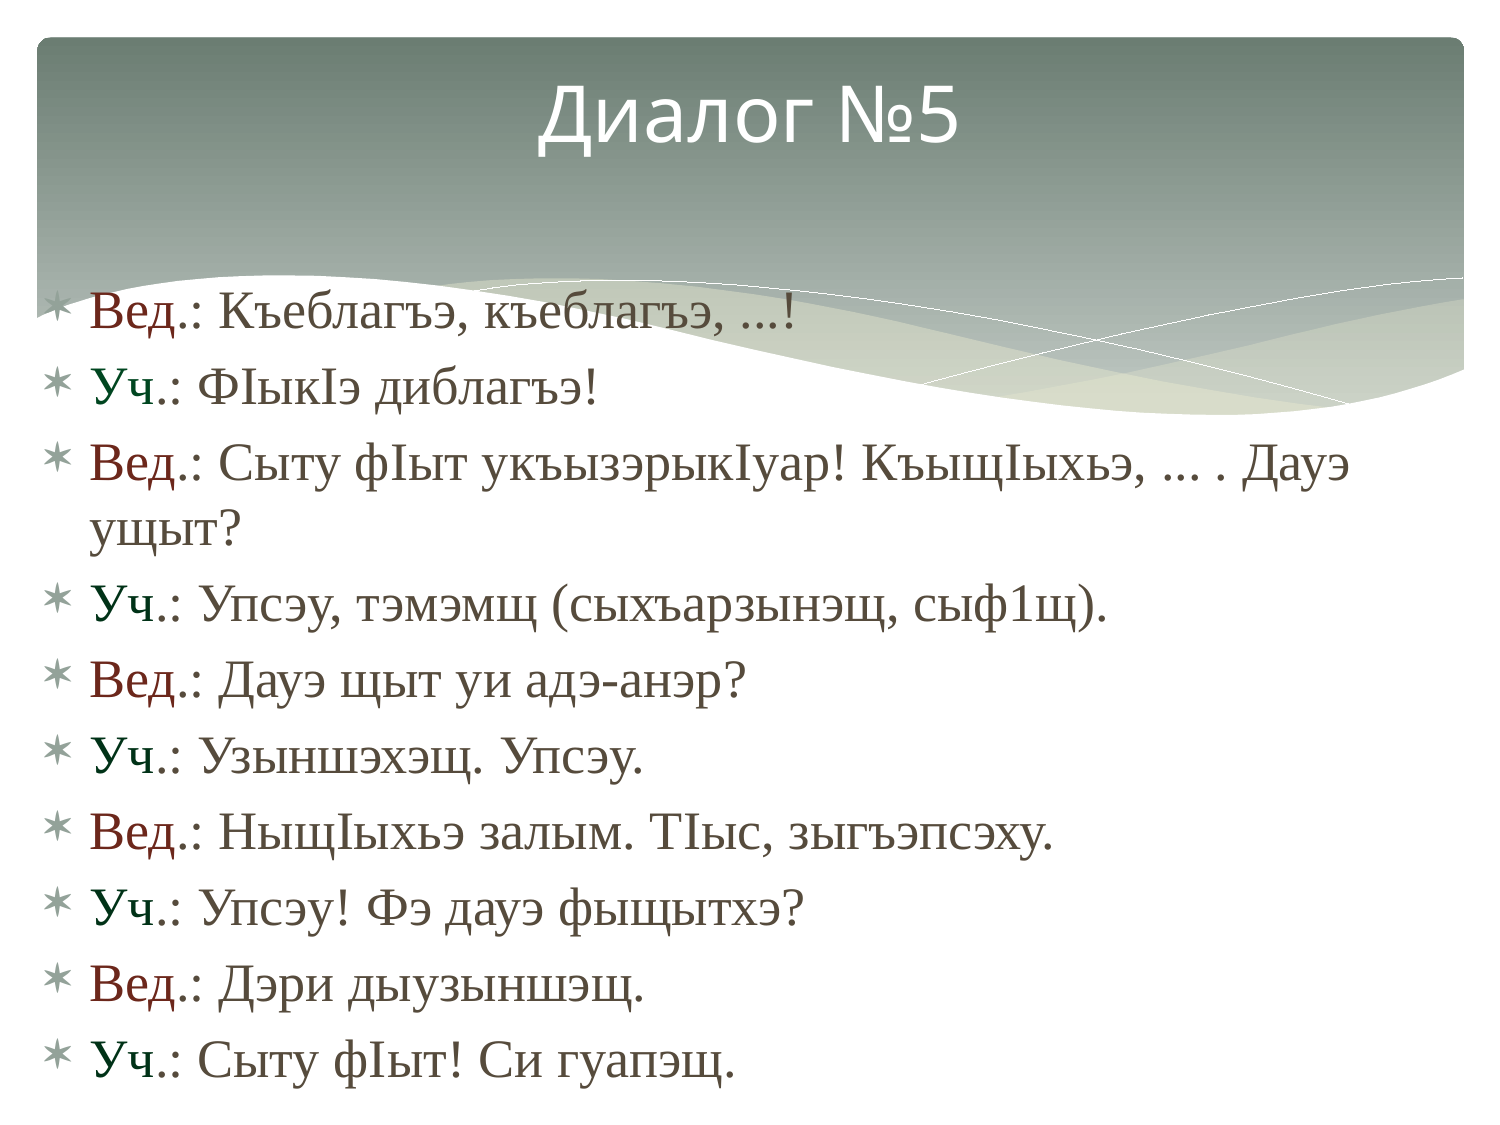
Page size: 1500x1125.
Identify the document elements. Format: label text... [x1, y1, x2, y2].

title Диалог №5 [75, 55, 1425, 261]
list Вед.: Къеблагъэ, къеблагъэ, ...! Уч.: ФIыкIэ диблагъэ! Вед.: Сыту фIыт укъызэрыкIуар! КъыщIыхьэ, ... . Дауэ ущыт? Уч.: Упсэу, тэмэмщ (сыхъарзынэщ, сыф1щ). Вед.: Дауэ щыт уи адэ-анэр? Уч.: Узыншэхэщ. Упсэу. Вед.: НыщIыхьэ залым. ТIыс, зыгъэпсэху. Уч.: Упсэу! Фэ дауэ фыщытхэ? Вед.: Дэри дыузыншэщ. Уч.: Сыту фIыт! Си гуапэщ. [29, 267, 1483, 1118]
